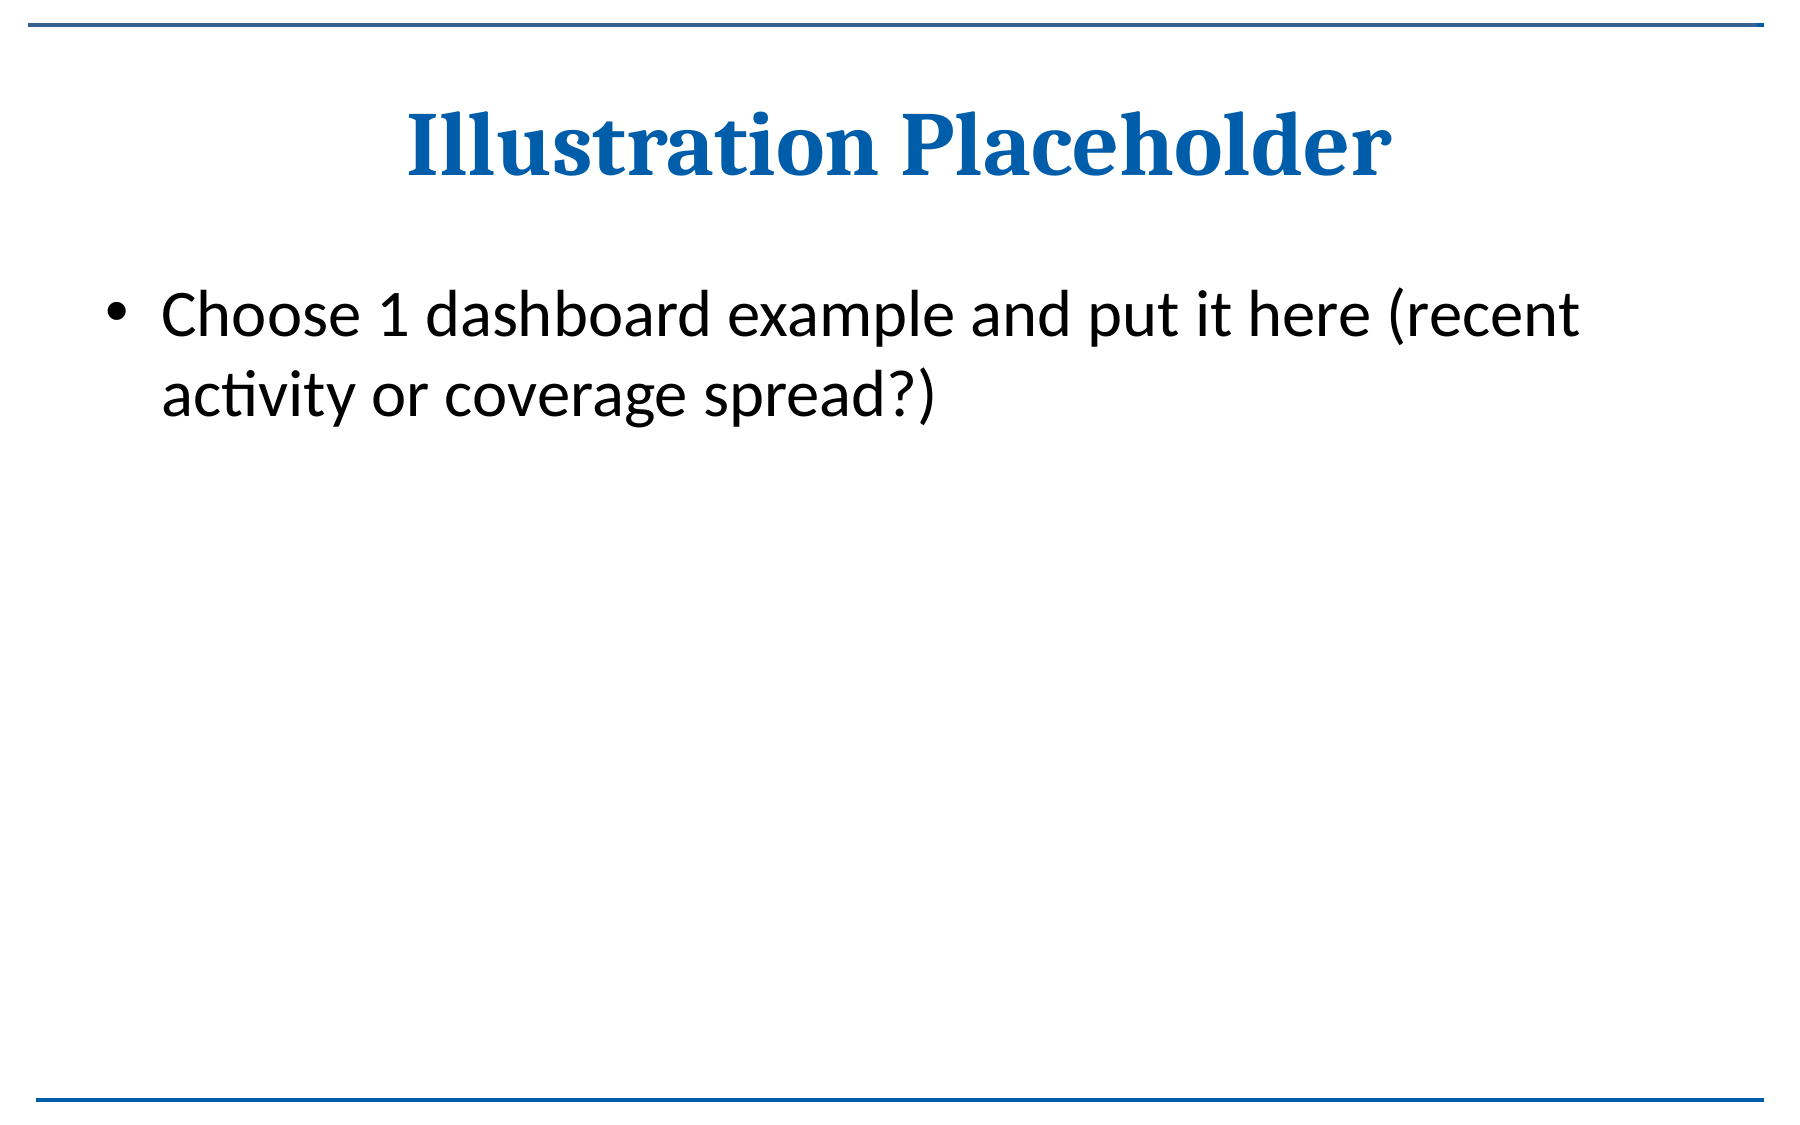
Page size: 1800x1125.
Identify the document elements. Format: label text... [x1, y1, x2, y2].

title Illustration Placeholder [89, 44, 1711, 233]
list Choose 1 dashboard example and put it here (recent activity or coverage spread?) [89, 262, 1711, 1006]
